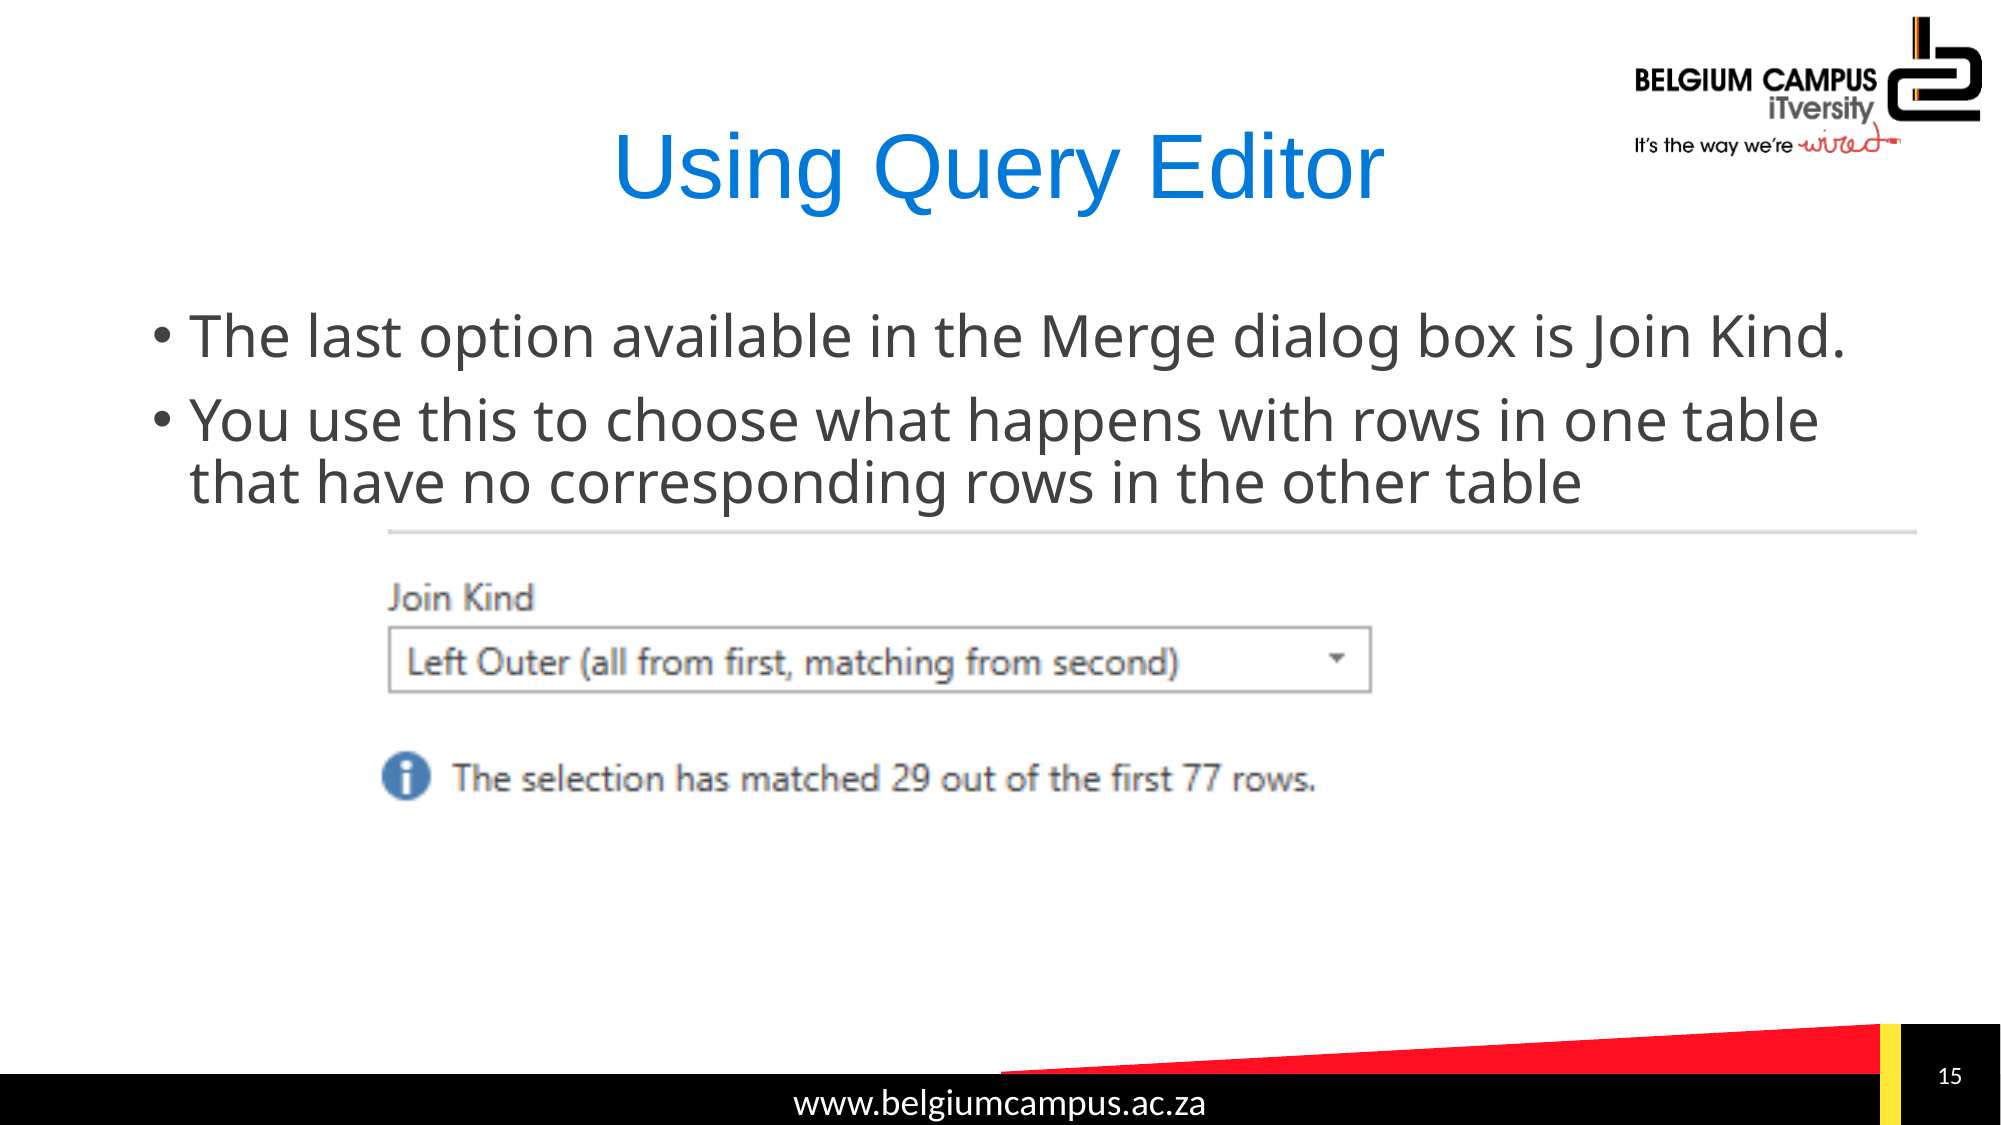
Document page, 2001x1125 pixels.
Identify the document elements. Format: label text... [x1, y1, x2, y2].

list The last option available in the Merge dialog box is Join Kind. You use this to choose what happens with rows in one table that have no corresponding rows in the other table [137, 299, 1863, 1014]
picture [1631, 0, 1986, 198]
title Using Query Editor [137, 59, 1863, 278]
picture [331, 529, 1917, 881]
